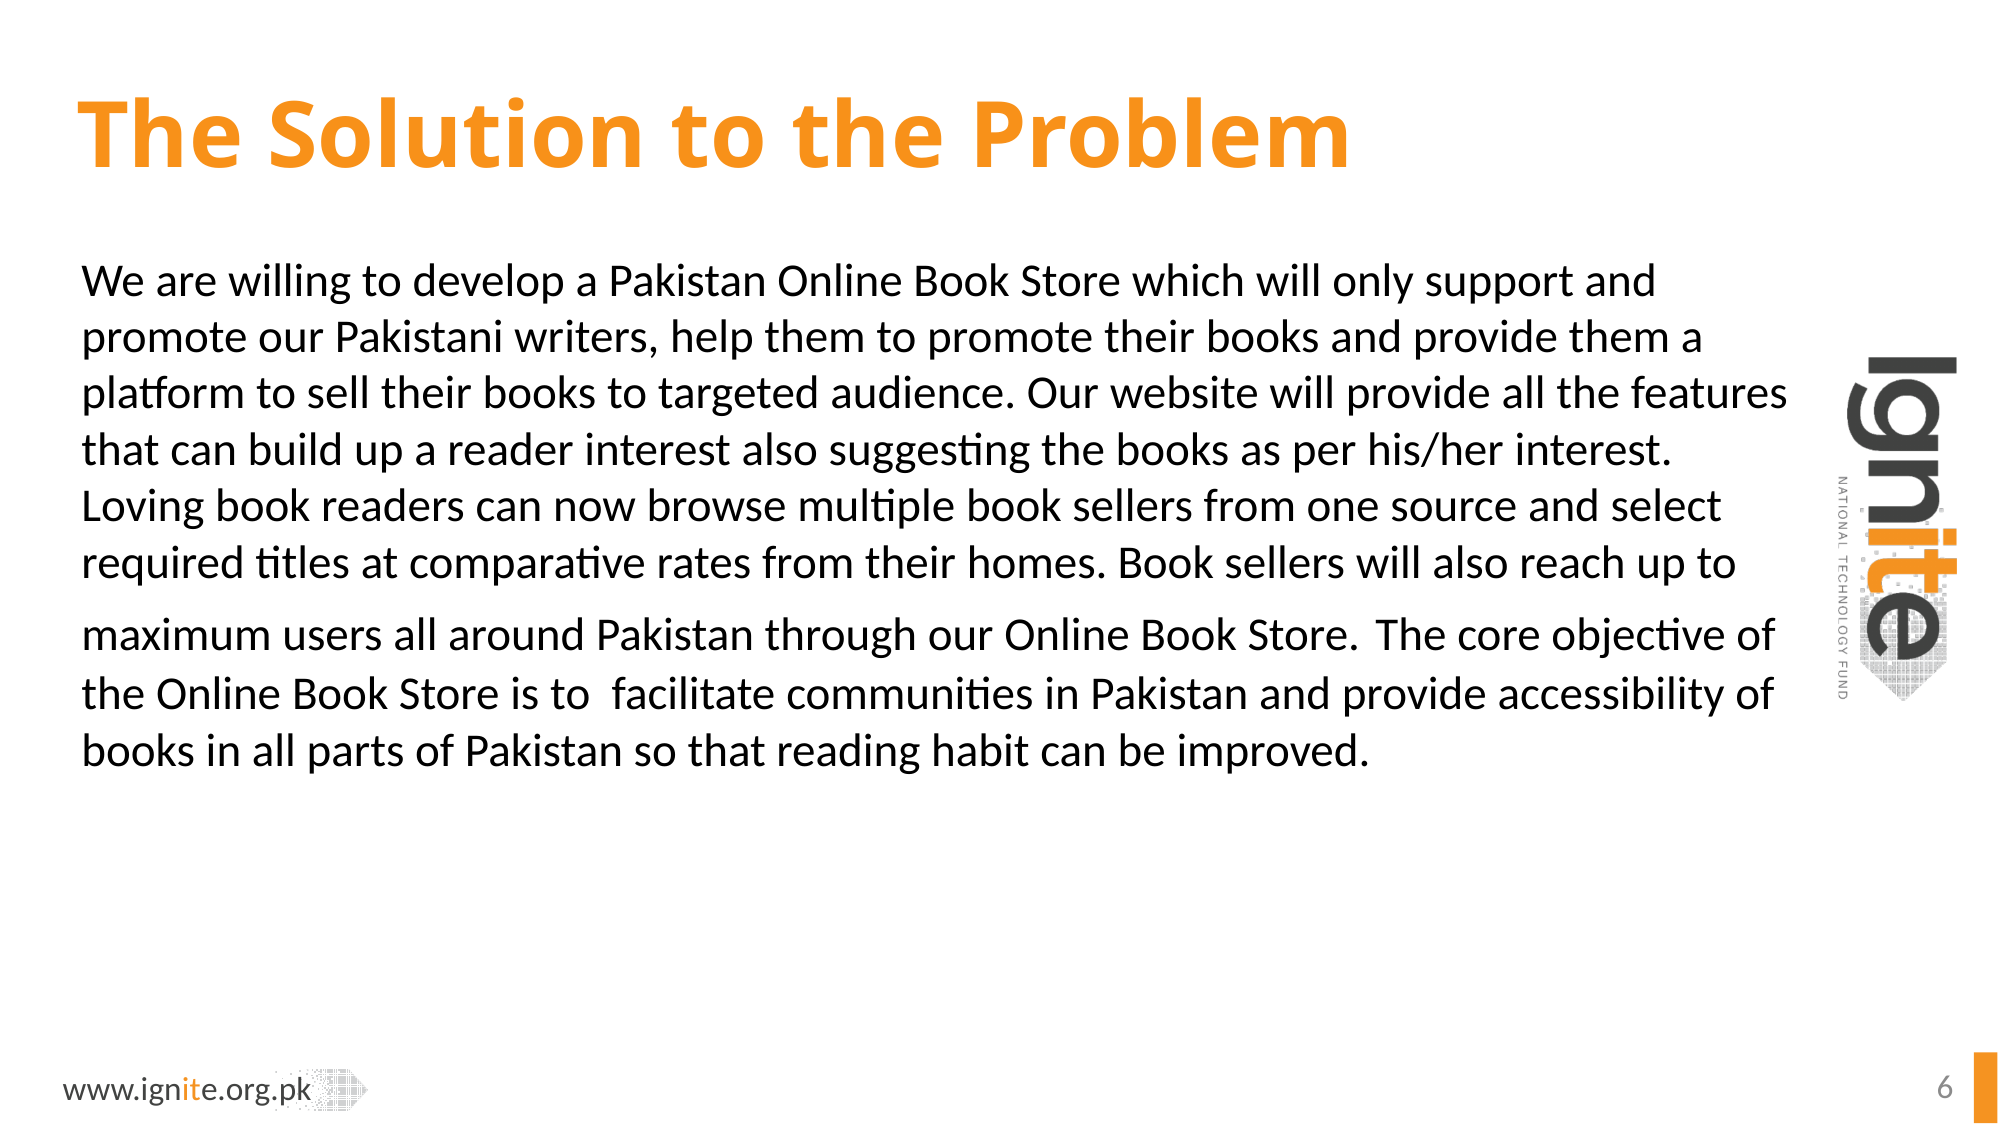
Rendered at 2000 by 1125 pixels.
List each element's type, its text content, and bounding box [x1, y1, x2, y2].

title The Solution to the Problem [45, 26, 1953, 250]
text_box We are willing to develop a Pakistan Online Book Store which will only support and promote our Pakistani writers, help them to promote their books and provide them a platform to sell their books to targeted audience. Our website will provide all the features that can build up a reader interest also suggesting the books as per his/her interest. Loving book readers can now browse multiple book sellers from one source and select required titles at comparative rates from their homes. Book sellers will also reach up to maximum users all around Pakistan through our Online Book Store. The core objective of the Online Book Store is to facilitate communities in Pakistan and provide accessibility of books in all parts of Pakistan so that reading habit can be improved. [66, 241, 1809, 1024]
slide_number 6 [1518, 1055, 1969, 1116]
picture [1839, 358, 1956, 701]
